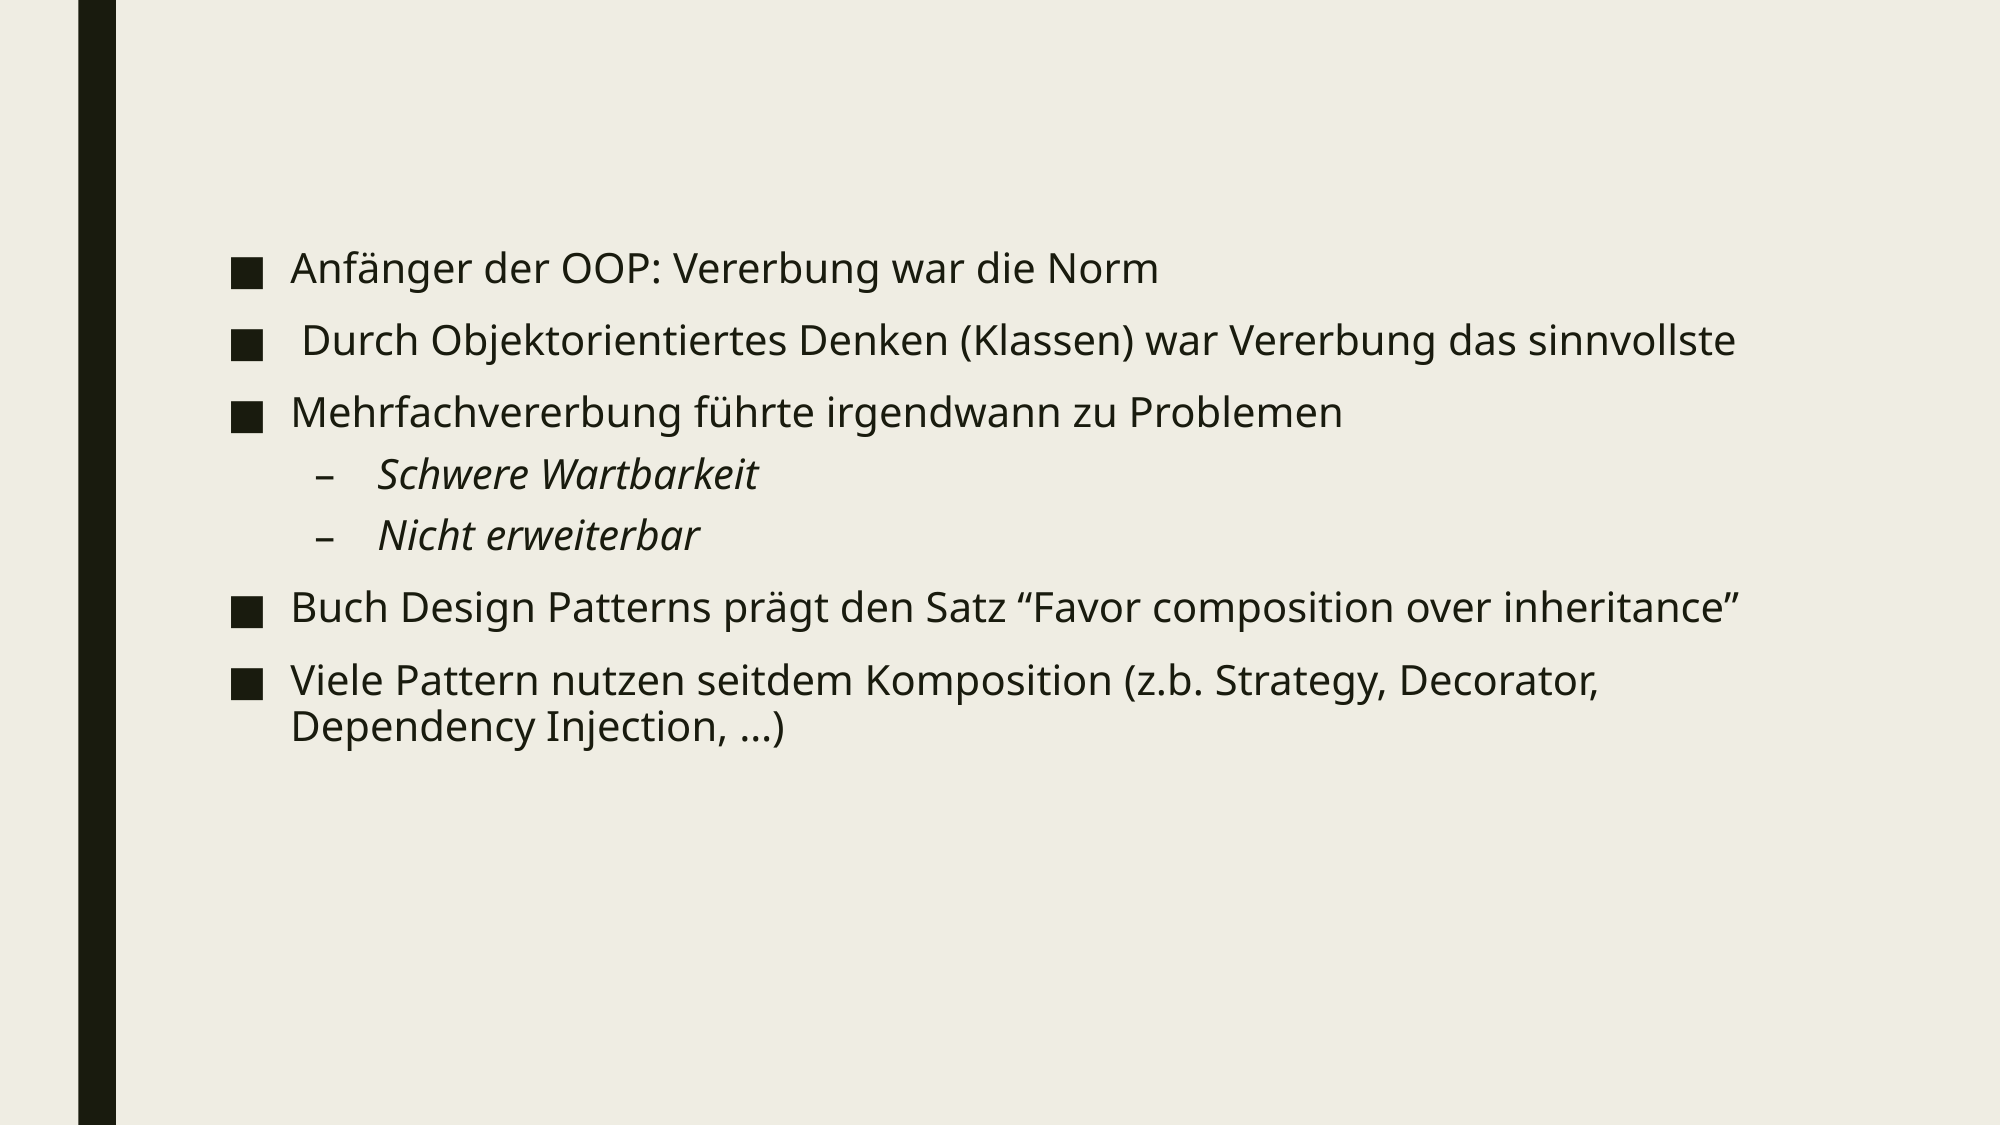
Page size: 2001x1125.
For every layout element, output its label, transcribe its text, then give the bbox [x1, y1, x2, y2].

list Anfänger der OOP: Vererbung war die Norm Durch Objektorientiertes Denken (Klassen) war Vererbung das sinnvollste Mehrfachvererbung führte irgendwann zu Problemen Schwere Wartbarkeit Nicht erweiterbar Buch Design Patterns prägt den Satz “Favor composition over inheritance” Viele Pattern nutzen seitdem Komposition (z.b. Strategy, Decorator, Dependency Injection, …) [212, 238, 1788, 826]
